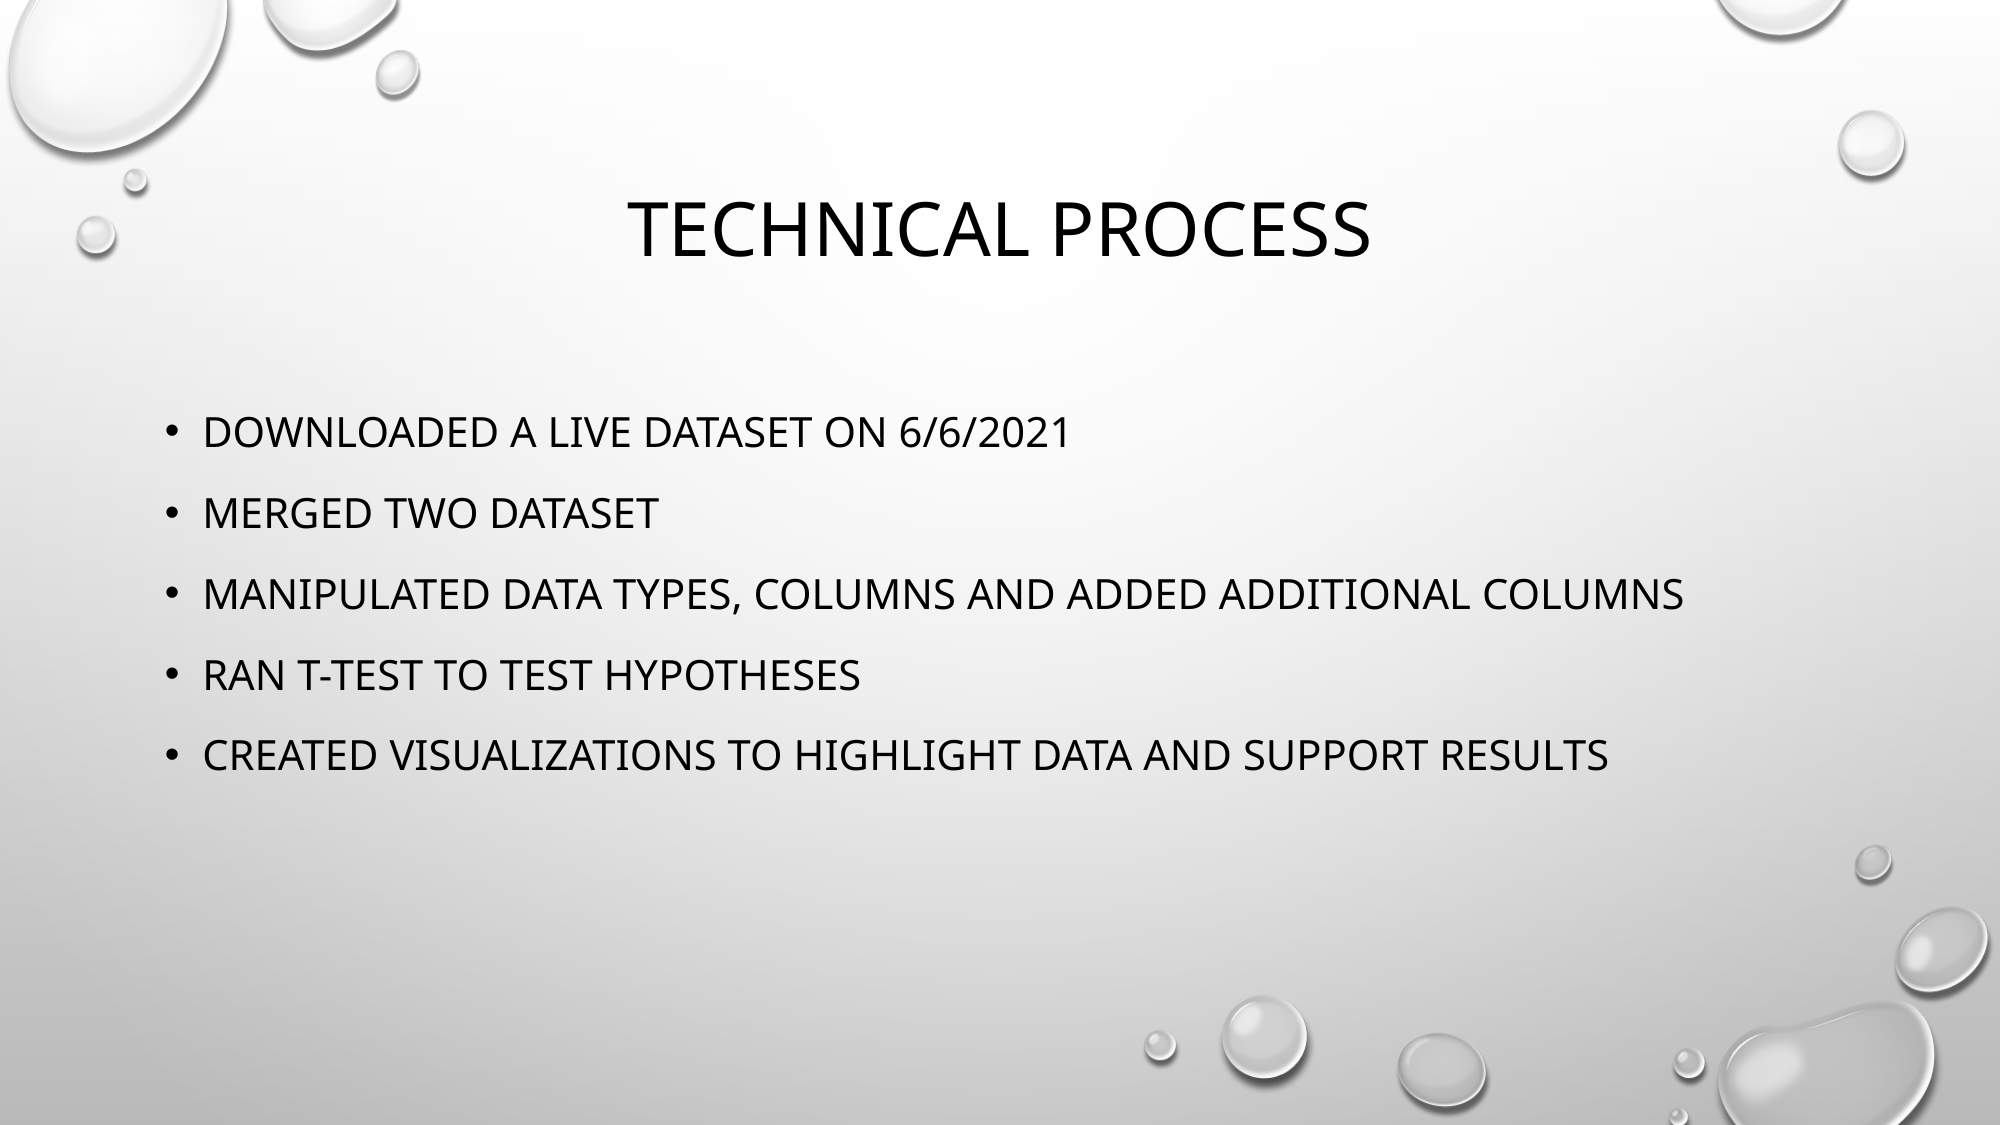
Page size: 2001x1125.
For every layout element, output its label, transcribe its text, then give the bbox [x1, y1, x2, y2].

picture [0, 0, 2000, 1125]
list Downloaded a live dataset on 6/6/2021 Merged two dataset Manipulated data types, columns and added additional columns Ran T-Test to test hypotheses Created visualizations to highlight data and support results [149, 388, 1850, 950]
title Technical process [149, 101, 1851, 364]
